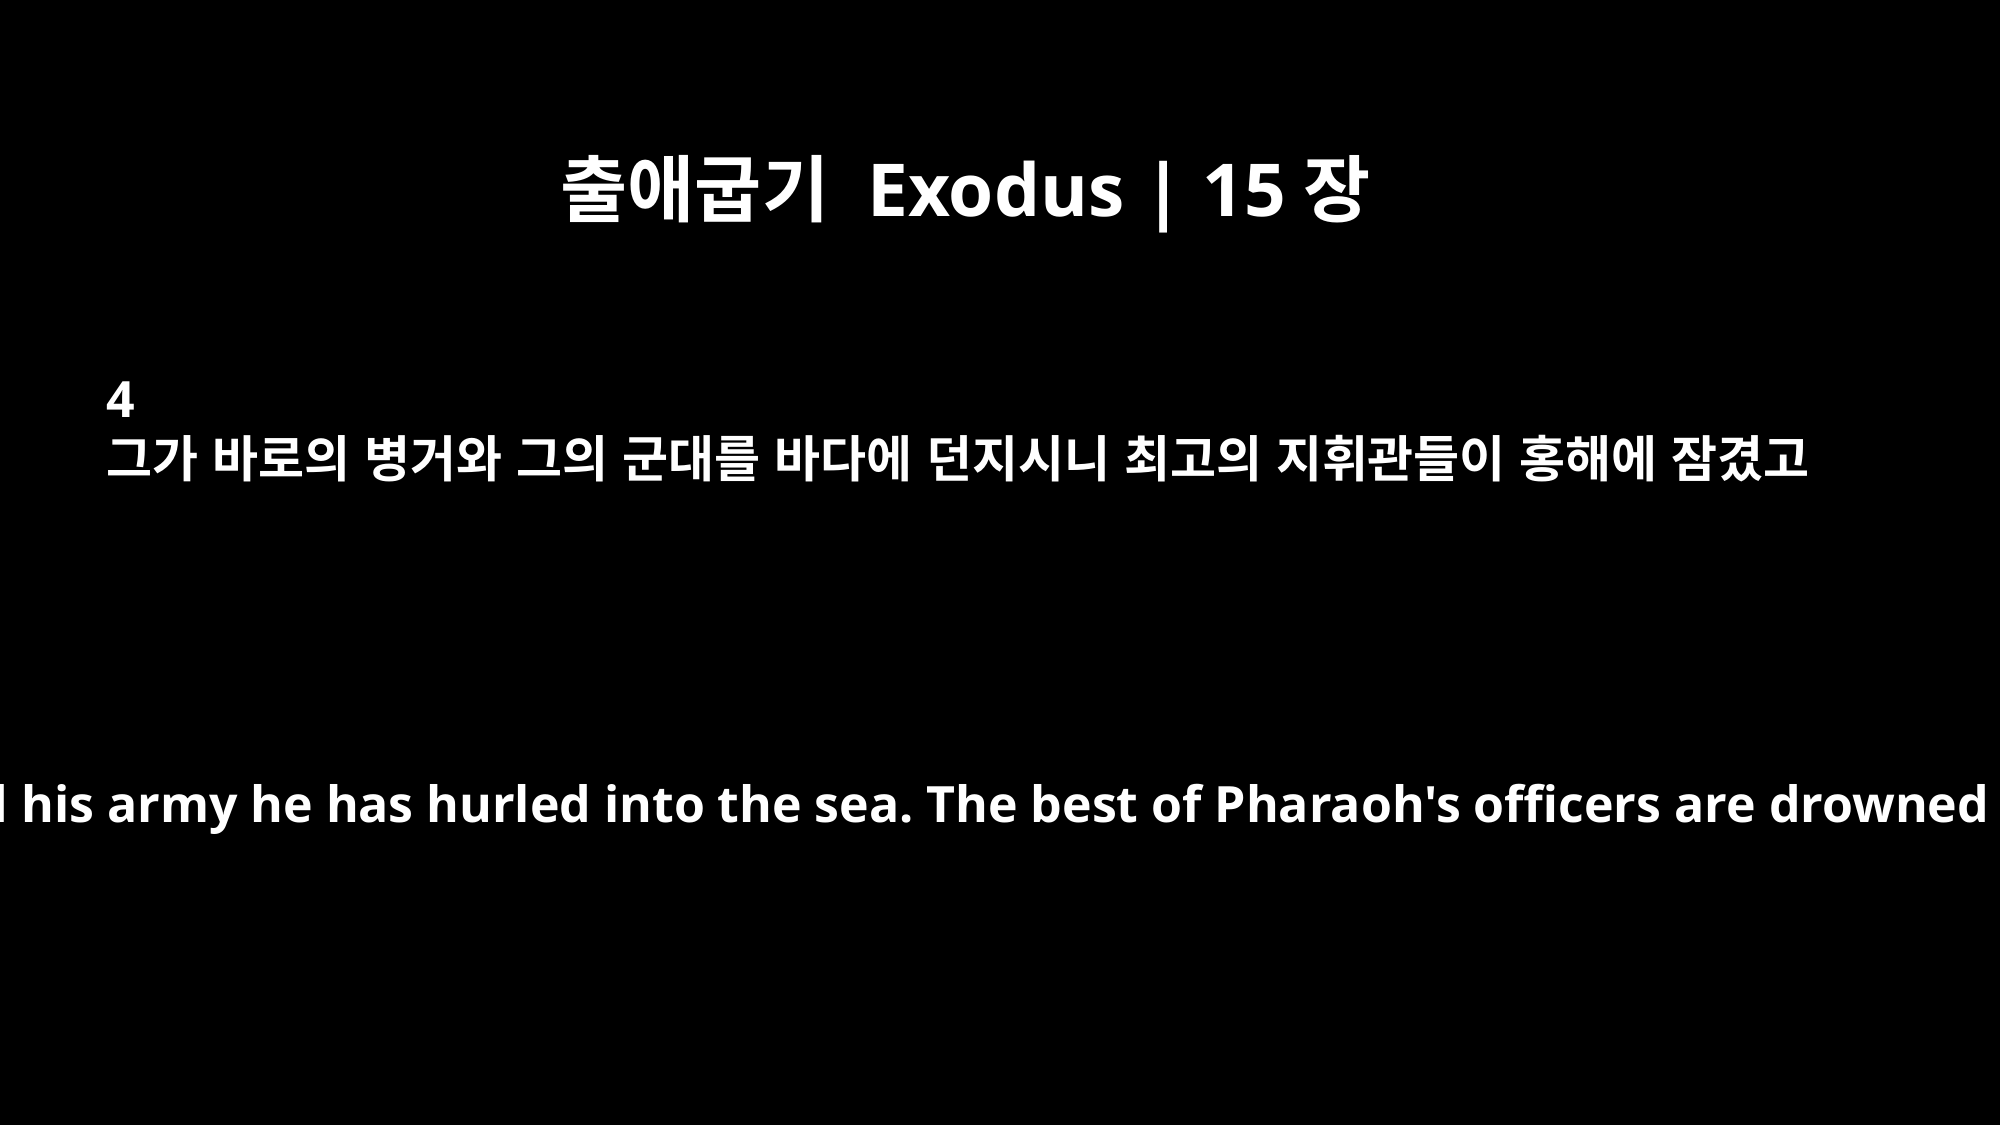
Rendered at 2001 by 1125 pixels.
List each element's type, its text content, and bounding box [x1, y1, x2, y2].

text_box 4 그가 바로의 병거와 그의 군대를 바다에 던지시니 최고의 지휘관들이 홍해에 잠겼고 [91, 359, 1826, 495]
text_box 출애굽기 Exodus | 15장 [545, 136, 1387, 239]
text_box Pharaoh's chariots and his army he has hurled into the sea. The best of Pharaoh's officers are drowned in the Red Sea. [0, 764, 2000, 840]
